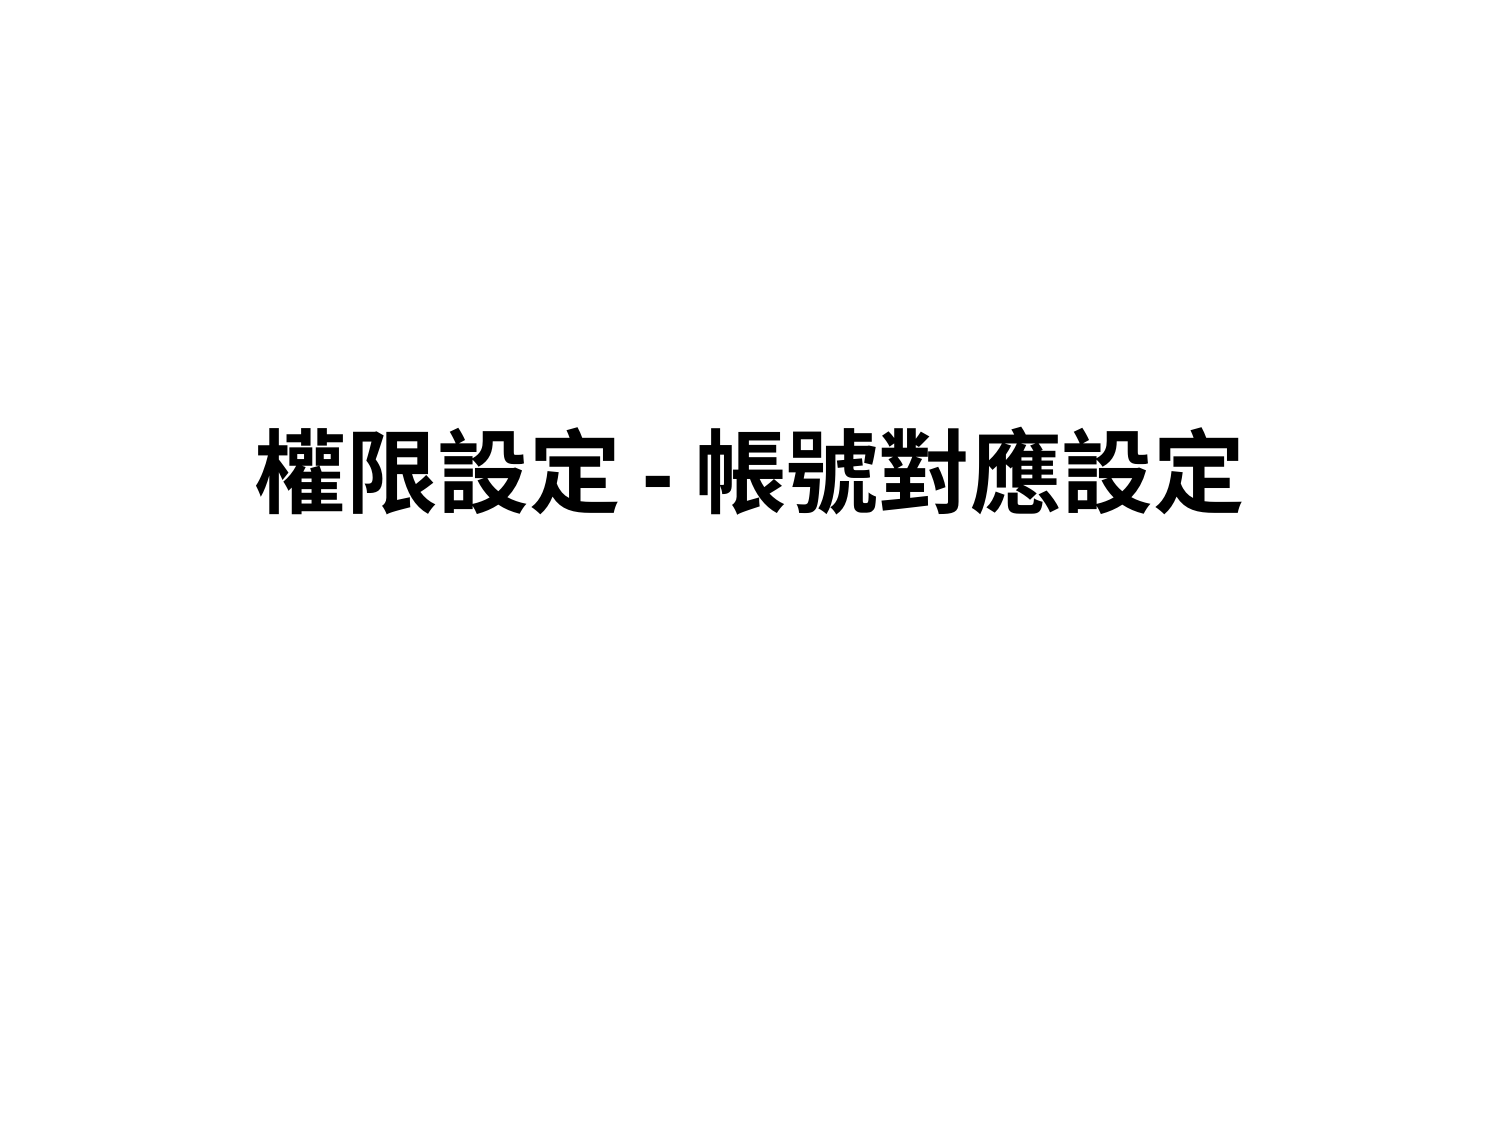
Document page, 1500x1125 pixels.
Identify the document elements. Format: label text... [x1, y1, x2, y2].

title 權限設定-帳號對應設定 [112, 349, 1388, 591]
